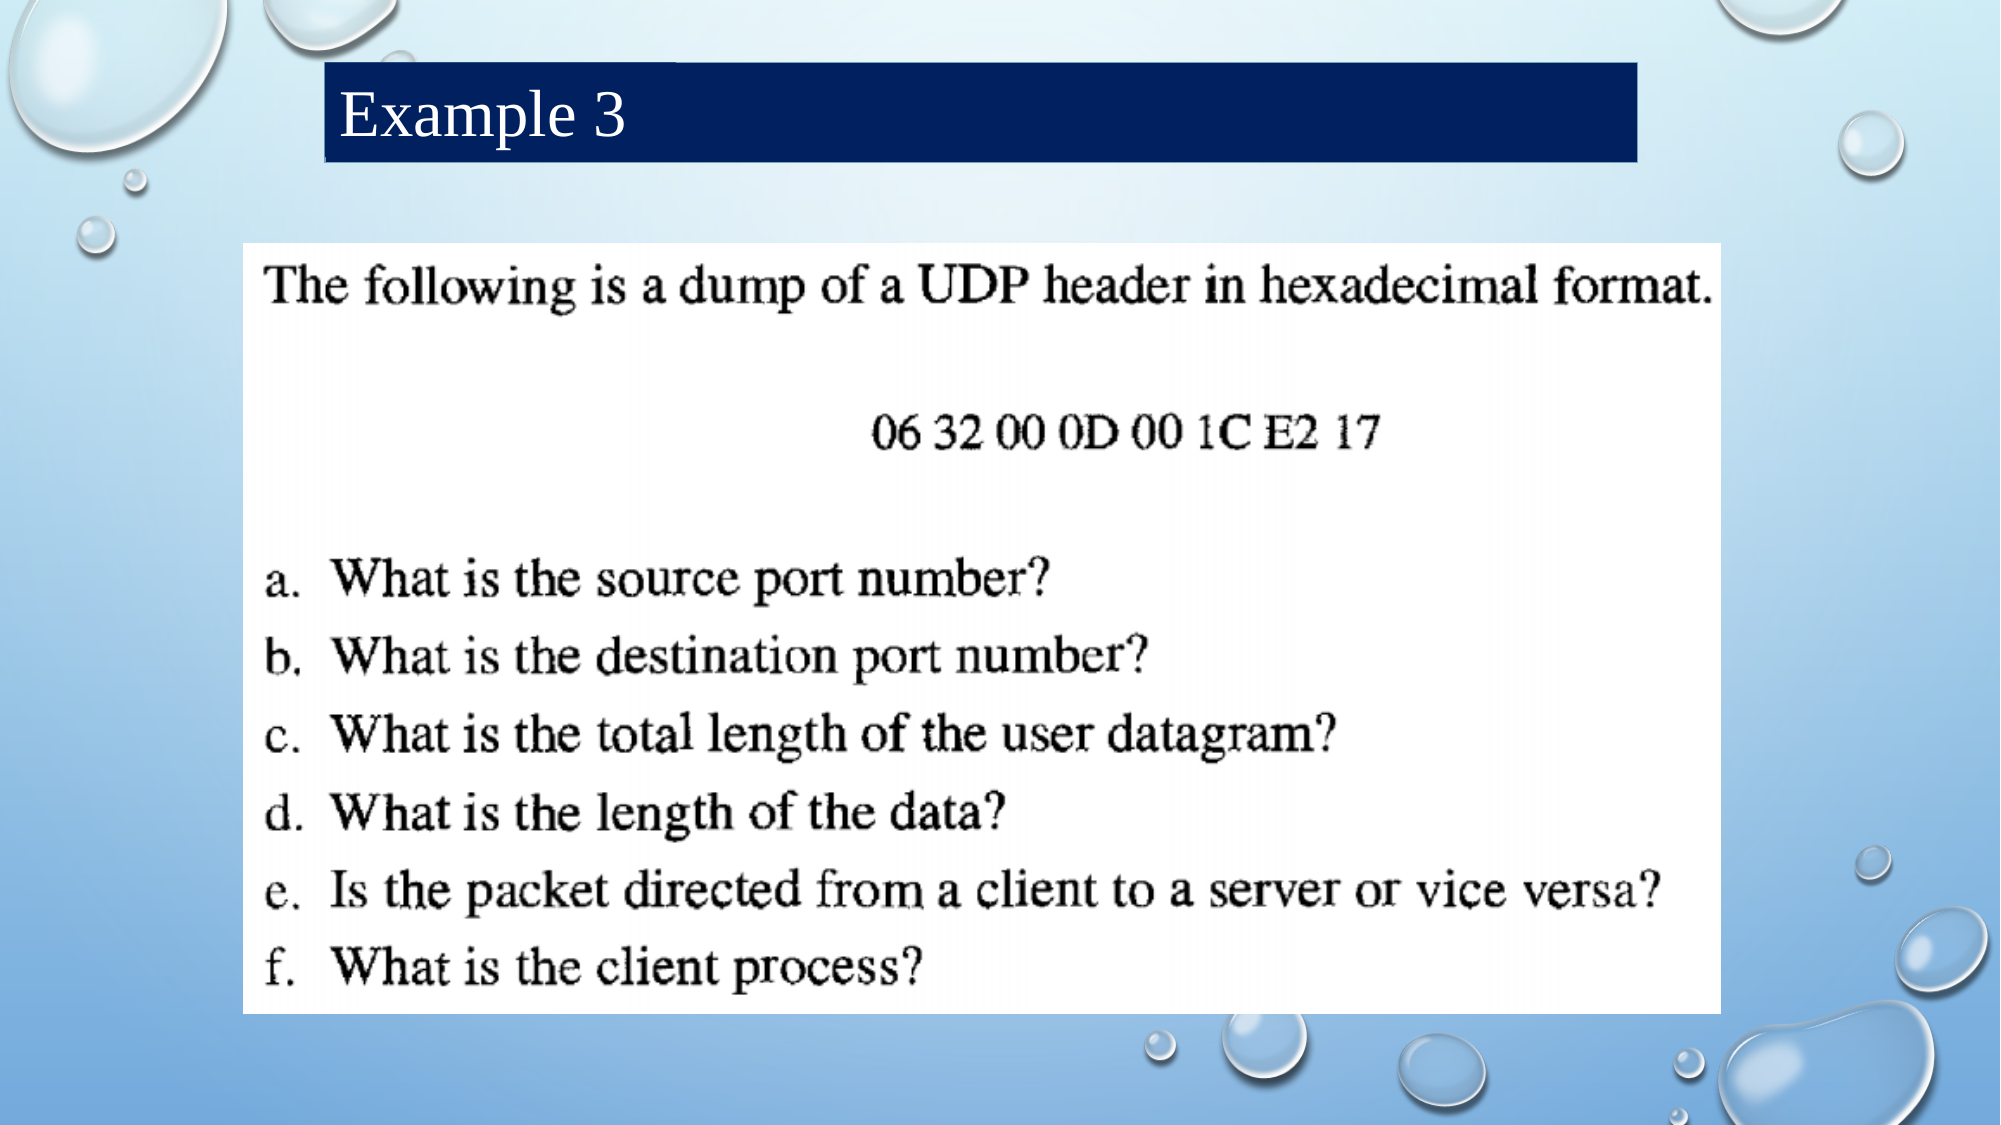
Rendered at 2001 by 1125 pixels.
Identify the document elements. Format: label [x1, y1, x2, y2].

text_box [324, 62, 1638, 163]
picture [0, 0, 2000, 1125]
